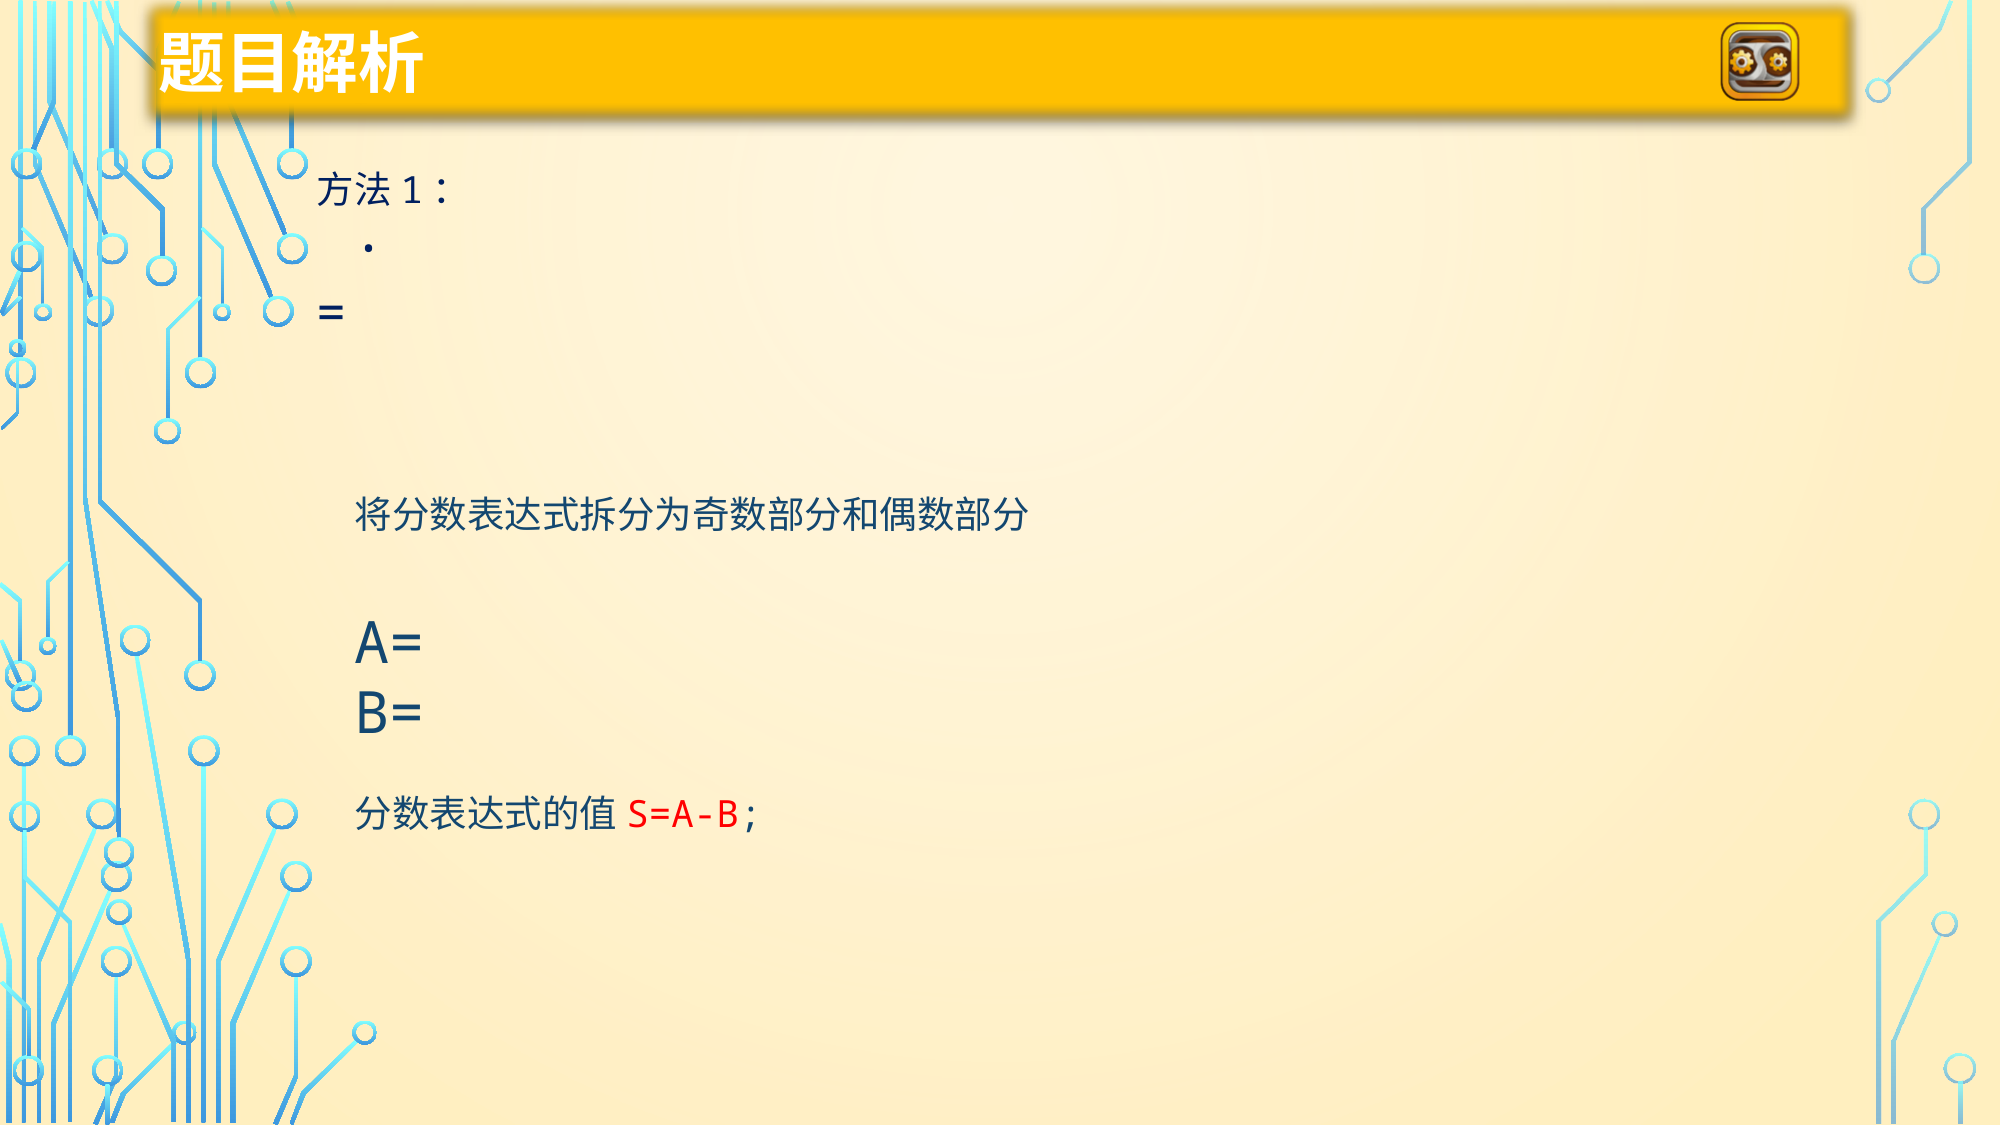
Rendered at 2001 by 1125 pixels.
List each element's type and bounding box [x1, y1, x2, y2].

text_box [143, 0, 1857, 123]
text_box [281, 158, 1774, 353]
